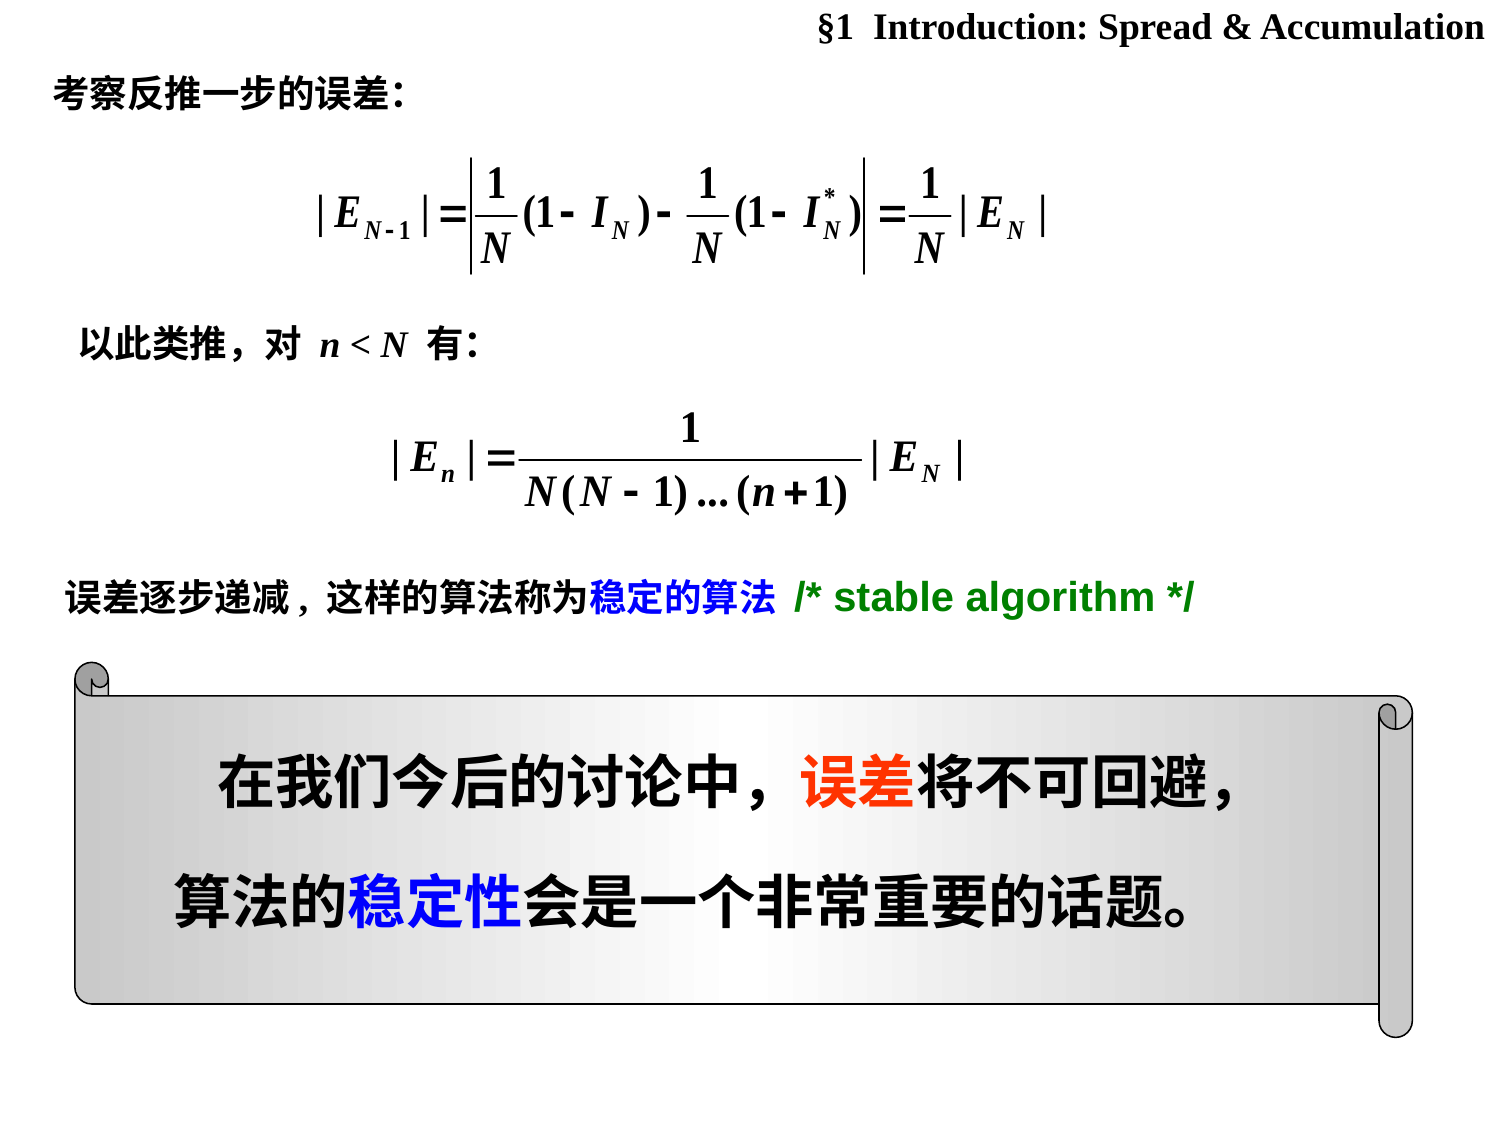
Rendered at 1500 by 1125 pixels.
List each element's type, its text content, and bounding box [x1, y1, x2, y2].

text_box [312, 149, 1053, 283]
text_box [374, 399, 971, 524]
text_box 在我们今后的讨论中，误差将不可回避， 算法的稳定性会是一个非常重要的话题。 [74, 662, 1413, 1038]
text_box 考察反推一步的误差： [37, 62, 632, 150]
text_box 误差逐步递减, 这样的算法称为稳定的算法 /* stable algorithm */ [50, 562, 1425, 650]
text_box 以此类推，对 n < N 有： [62, 312, 600, 388]
text_box §1 Introduction: Spread & Accumulation [762, 0, 1500, 50]
